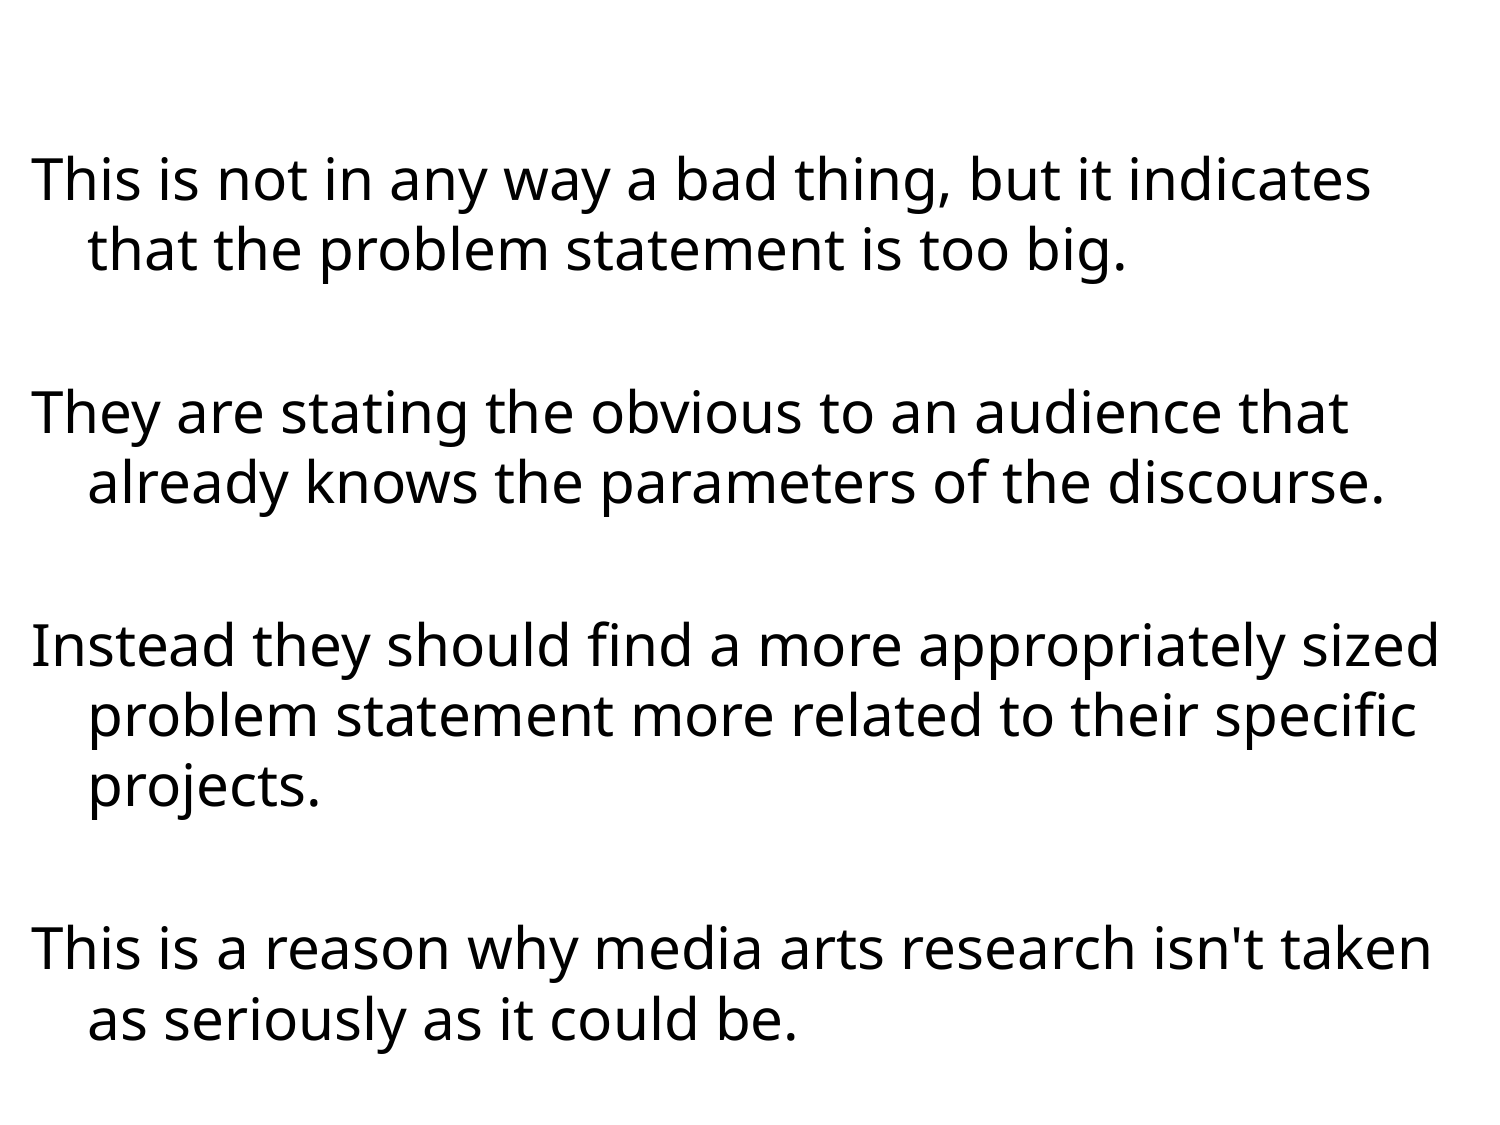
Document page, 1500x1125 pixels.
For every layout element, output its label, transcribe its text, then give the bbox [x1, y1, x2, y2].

list This is not in any way a bad thing, but it indicates that the problem statement is too big. They are stating the obvious to an audience that already knows the parameters of the discourse. Instead they should find a more appropriately sized problem statement more related to their specific projects. This is a reason why media arts research isn't taken as seriously as it could be. [16, 134, 1483, 1063]
